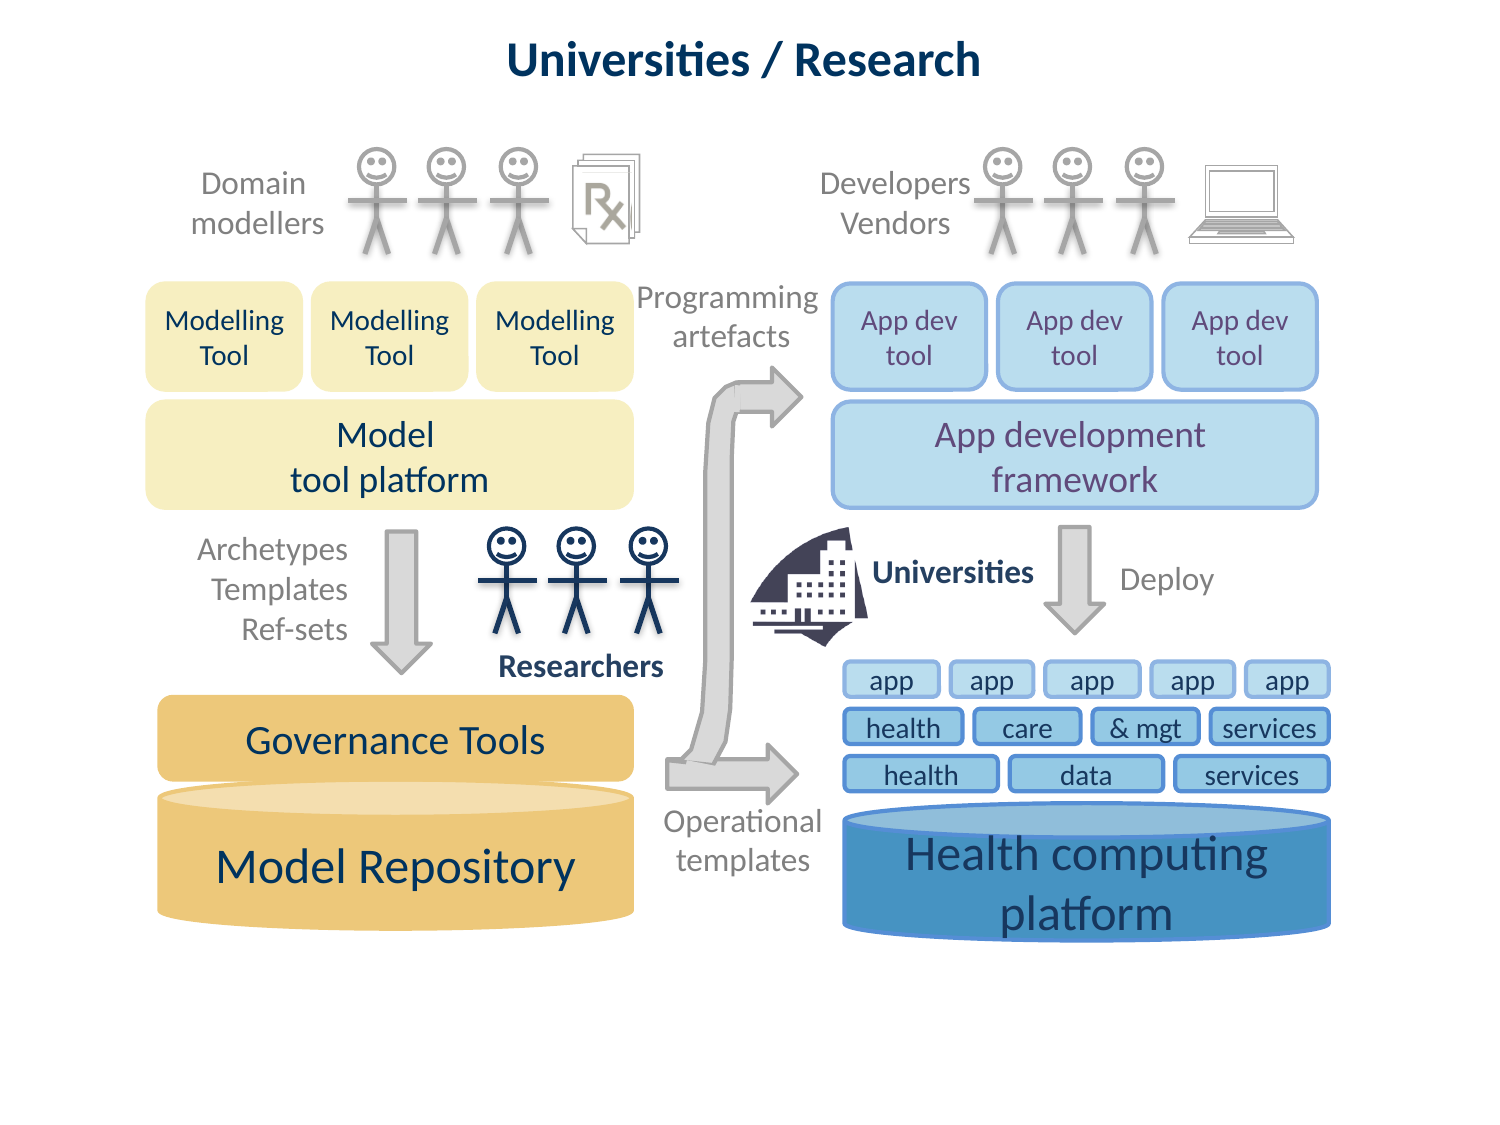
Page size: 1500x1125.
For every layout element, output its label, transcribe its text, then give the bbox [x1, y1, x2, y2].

text_box [572, 154, 640, 233]
text_box Modelling Tool [310, 281, 469, 392]
text_box care [972, 706, 1083, 747]
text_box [1074, 218, 1085, 255]
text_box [506, 218, 519, 255]
text_box Modelling Tool [145, 281, 304, 392]
text_box [486, 526, 527, 566]
text_box services [1173, 753, 1331, 794]
text_box [371, 529, 433, 676]
text_box [1124, 146, 1165, 186]
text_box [1060, 218, 1073, 255]
text_box Archetypes Templates Ref-sets [182, 519, 371, 655]
text_box [356, 146, 397, 186]
text_box [628, 526, 669, 566]
text_box & mgt [1090, 706, 1201, 747]
picture [749, 526, 868, 647]
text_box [1132, 218, 1145, 255]
text_box [426, 146, 467, 186]
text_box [448, 218, 459, 255]
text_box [434, 218, 447, 255]
text_box app [1043, 659, 1142, 699]
text_box [1205, 165, 1278, 218]
text_box App dev tool [830, 281, 989, 392]
text_box app [1243, 659, 1331, 699]
text_box [982, 146, 1023, 186]
text_box app [948, 659, 1036, 699]
text_box app [842, 659, 942, 699]
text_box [990, 218, 1003, 255]
text_box [665, 742, 800, 791]
text_box [556, 526, 597, 566]
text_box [686, 763, 721, 771]
text_box Universities / Research [159, 19, 1329, 94]
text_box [578, 597, 589, 634]
text_box [498, 146, 539, 186]
text_box app [1149, 659, 1237, 699]
text_box [1043, 524, 1106, 636]
text_box App development framework [830, 399, 1320, 510]
text_box services [1208, 706, 1331, 747]
text_box Developers Vendors [804, 153, 987, 249]
text_box data [1007, 753, 1166, 794]
text_box Model tool platform [145, 399, 634, 510]
text_box [738, 365, 804, 429]
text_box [507, 597, 519, 634]
text_box Governance Tools [157, 694, 634, 782]
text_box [1146, 218, 1157, 255]
text_box [1052, 146, 1093, 186]
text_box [378, 218, 389, 255]
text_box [649, 597, 661, 634]
text_box App dev tool [995, 281, 1154, 392]
text_box Universities [871, 542, 1050, 597]
text_box health [842, 706, 965, 747]
text_box Model Repository [157, 782, 634, 931]
picture [581, 172, 633, 239]
text_box Domain modellers [175, 153, 340, 249]
text_box [1189, 219, 1294, 244]
text_box Programming artefacts [621, 267, 842, 362]
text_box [564, 597, 577, 634]
text_box [667, 380, 739, 764]
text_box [494, 597, 507, 634]
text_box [521, 218, 531, 255]
text_box Health computing platform [842, 801, 1331, 943]
text_box App dev tool [1161, 281, 1320, 392]
text_box Researchers [483, 636, 680, 692]
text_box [636, 597, 649, 634]
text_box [364, 218, 377, 255]
text_box Operational templates [648, 791, 838, 886]
text_box Modelling Tool [476, 281, 634, 392]
text_box health [842, 753, 1001, 794]
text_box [1005, 218, 1015, 255]
text_box Deploy [1105, 550, 1230, 605]
